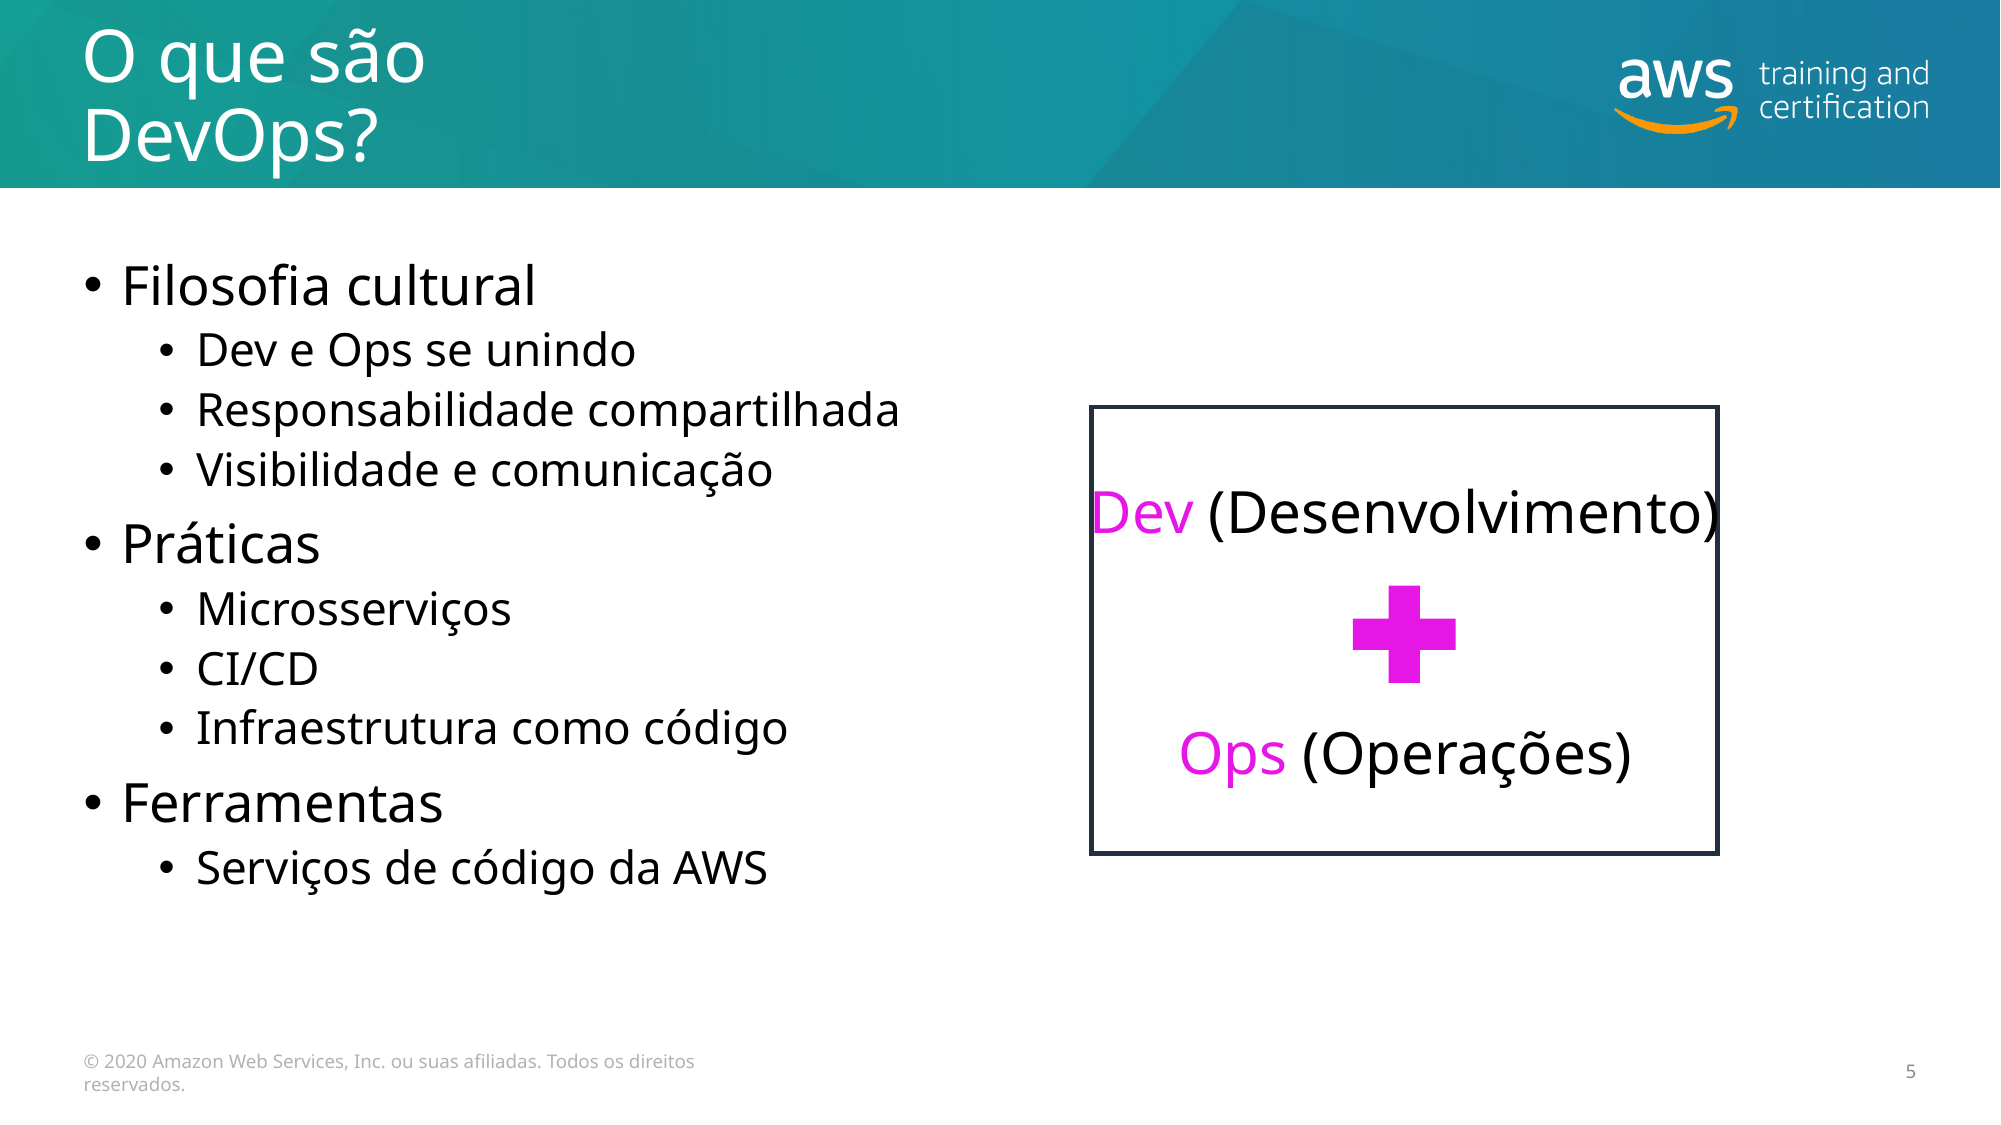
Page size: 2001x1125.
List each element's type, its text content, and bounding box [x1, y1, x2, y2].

slide_number 5 [1481, 1042, 1932, 1103]
text_box [1352, 585, 1456, 684]
text_box [1090, 406, 1719, 468]
title O que são DevOps? [66, 59, 740, 138]
footer © 2020 Amazon Web Services, Inc. ou suas afiliadas. Todos os direitos reservados. [68, 1042, 814, 1103]
text_box Ops (Operações) [1163, 709, 1647, 794]
picture [0, 0, 2000, 188]
text_box [1090, 553, 1719, 854]
list Filosofia cultural Dev e Ops se unindo Responsabilidade compartilhada Visibilidade e comunicação Práticas Microsserviços CI/CD Infraestrutura como código Ferramentas Serviços de código da AWS [68, 250, 1000, 1014]
text_box Dev (Desenvolvimento) [1075, 468, 1735, 553]
